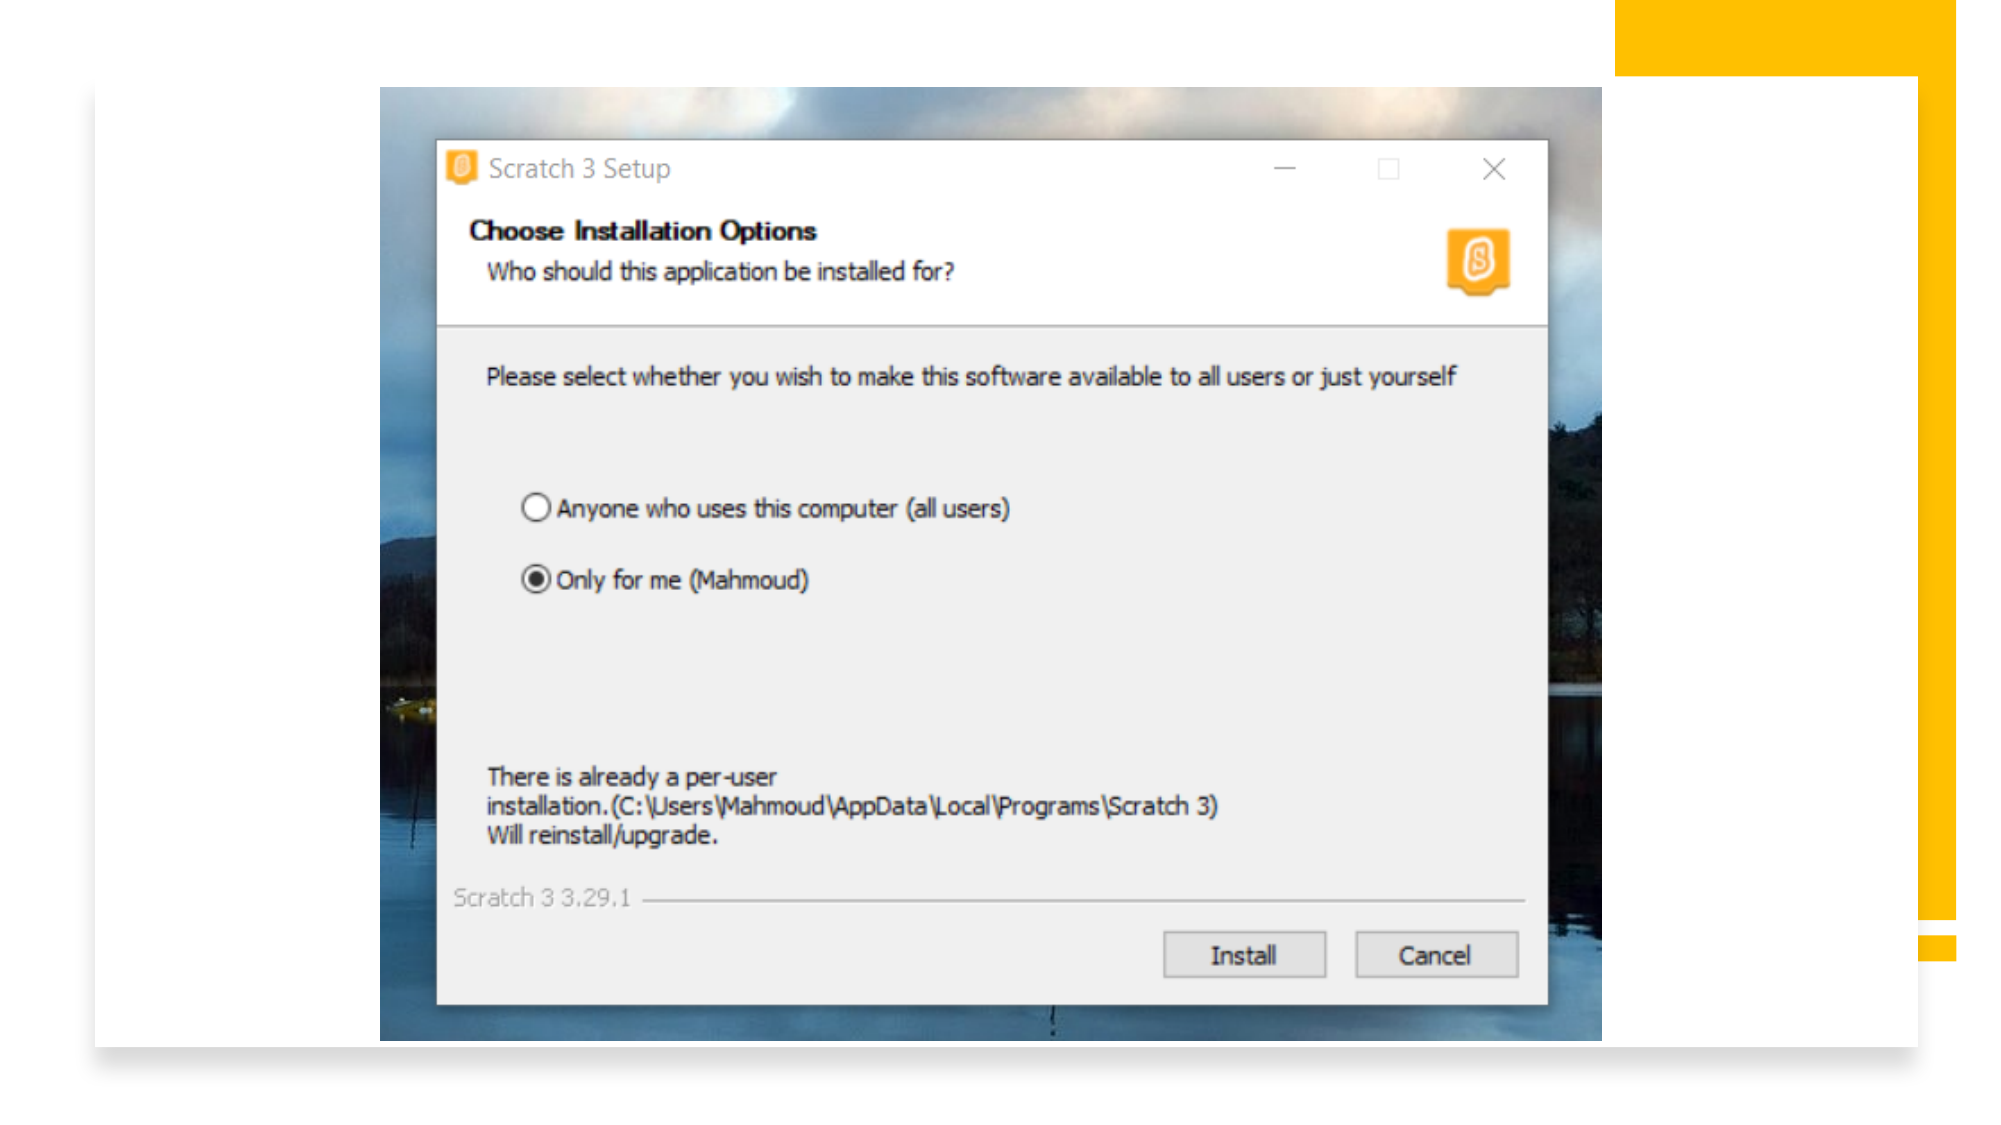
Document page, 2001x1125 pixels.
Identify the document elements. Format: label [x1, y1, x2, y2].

text_box [0, 0, 2000, 1125]
text_box [94, 75, 1919, 1048]
text_box [1602, 310, 2000, 652]
picture [379, 87, 1602, 1041]
